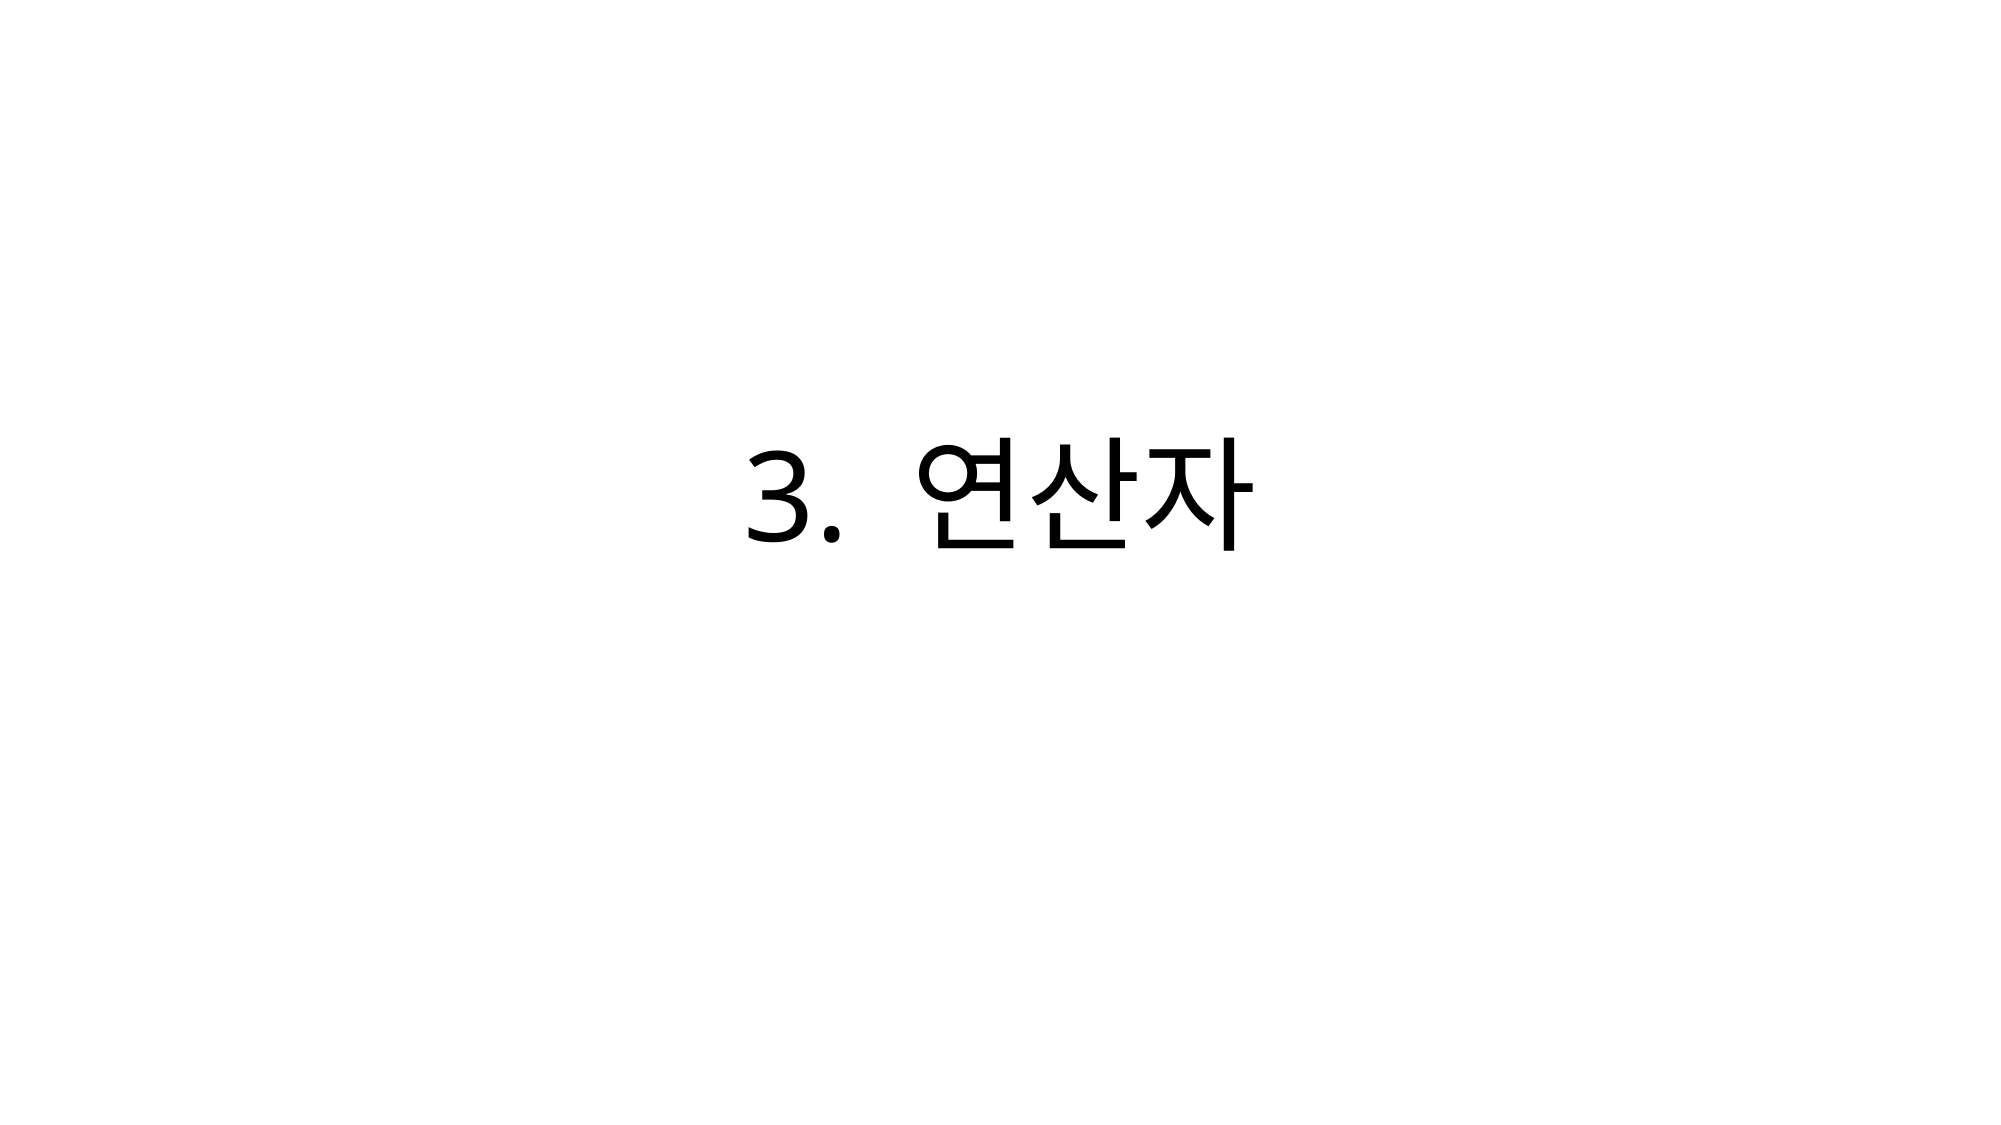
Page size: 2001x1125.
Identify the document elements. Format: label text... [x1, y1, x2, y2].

title 3. 연산자 [249, 184, 1750, 576]
